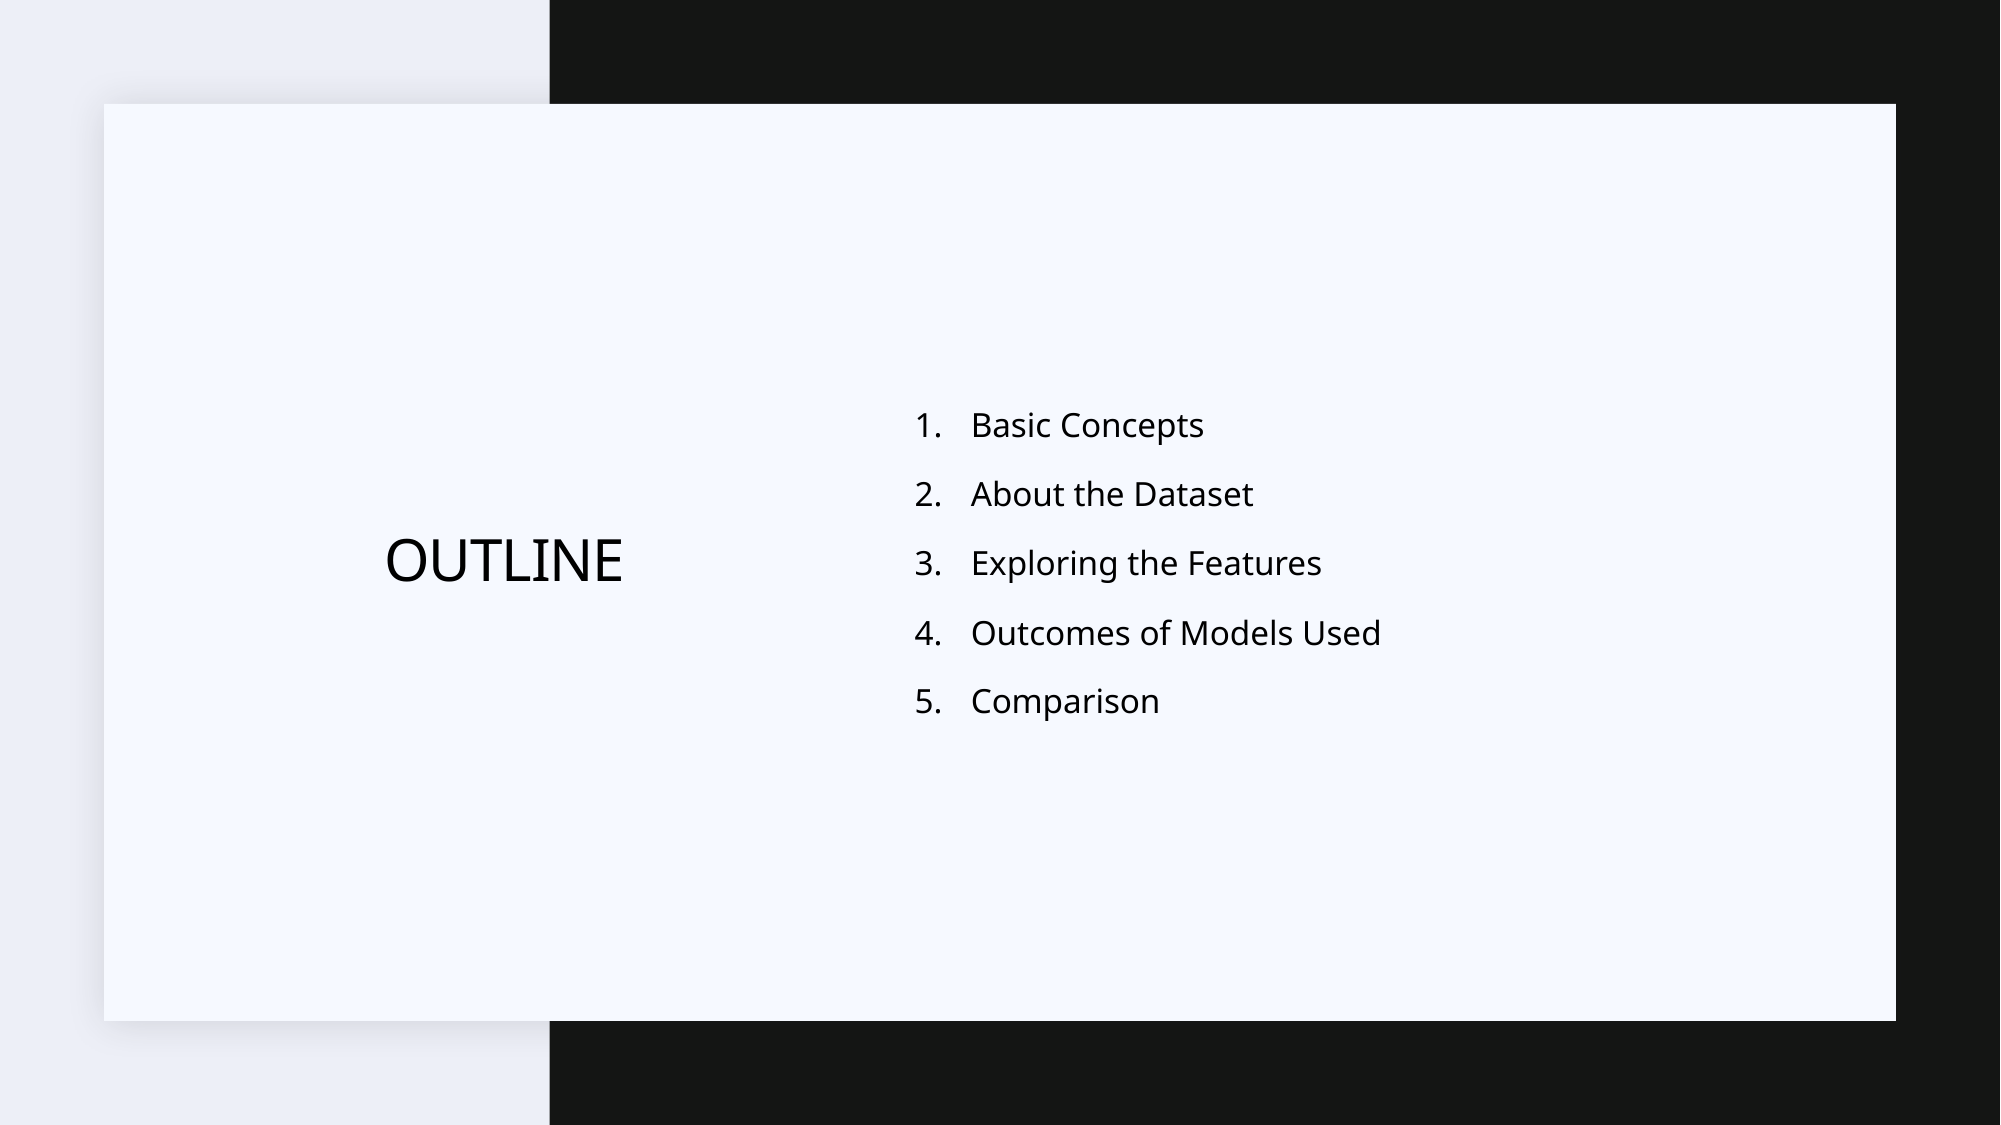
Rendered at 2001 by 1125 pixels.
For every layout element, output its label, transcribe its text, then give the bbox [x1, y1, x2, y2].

list Basic Concepts About the Dataset Exploring the Features Outcomes of Models Used Comparison [914, 103, 1896, 1021]
title OUTLINE [104, 514, 906, 611]
